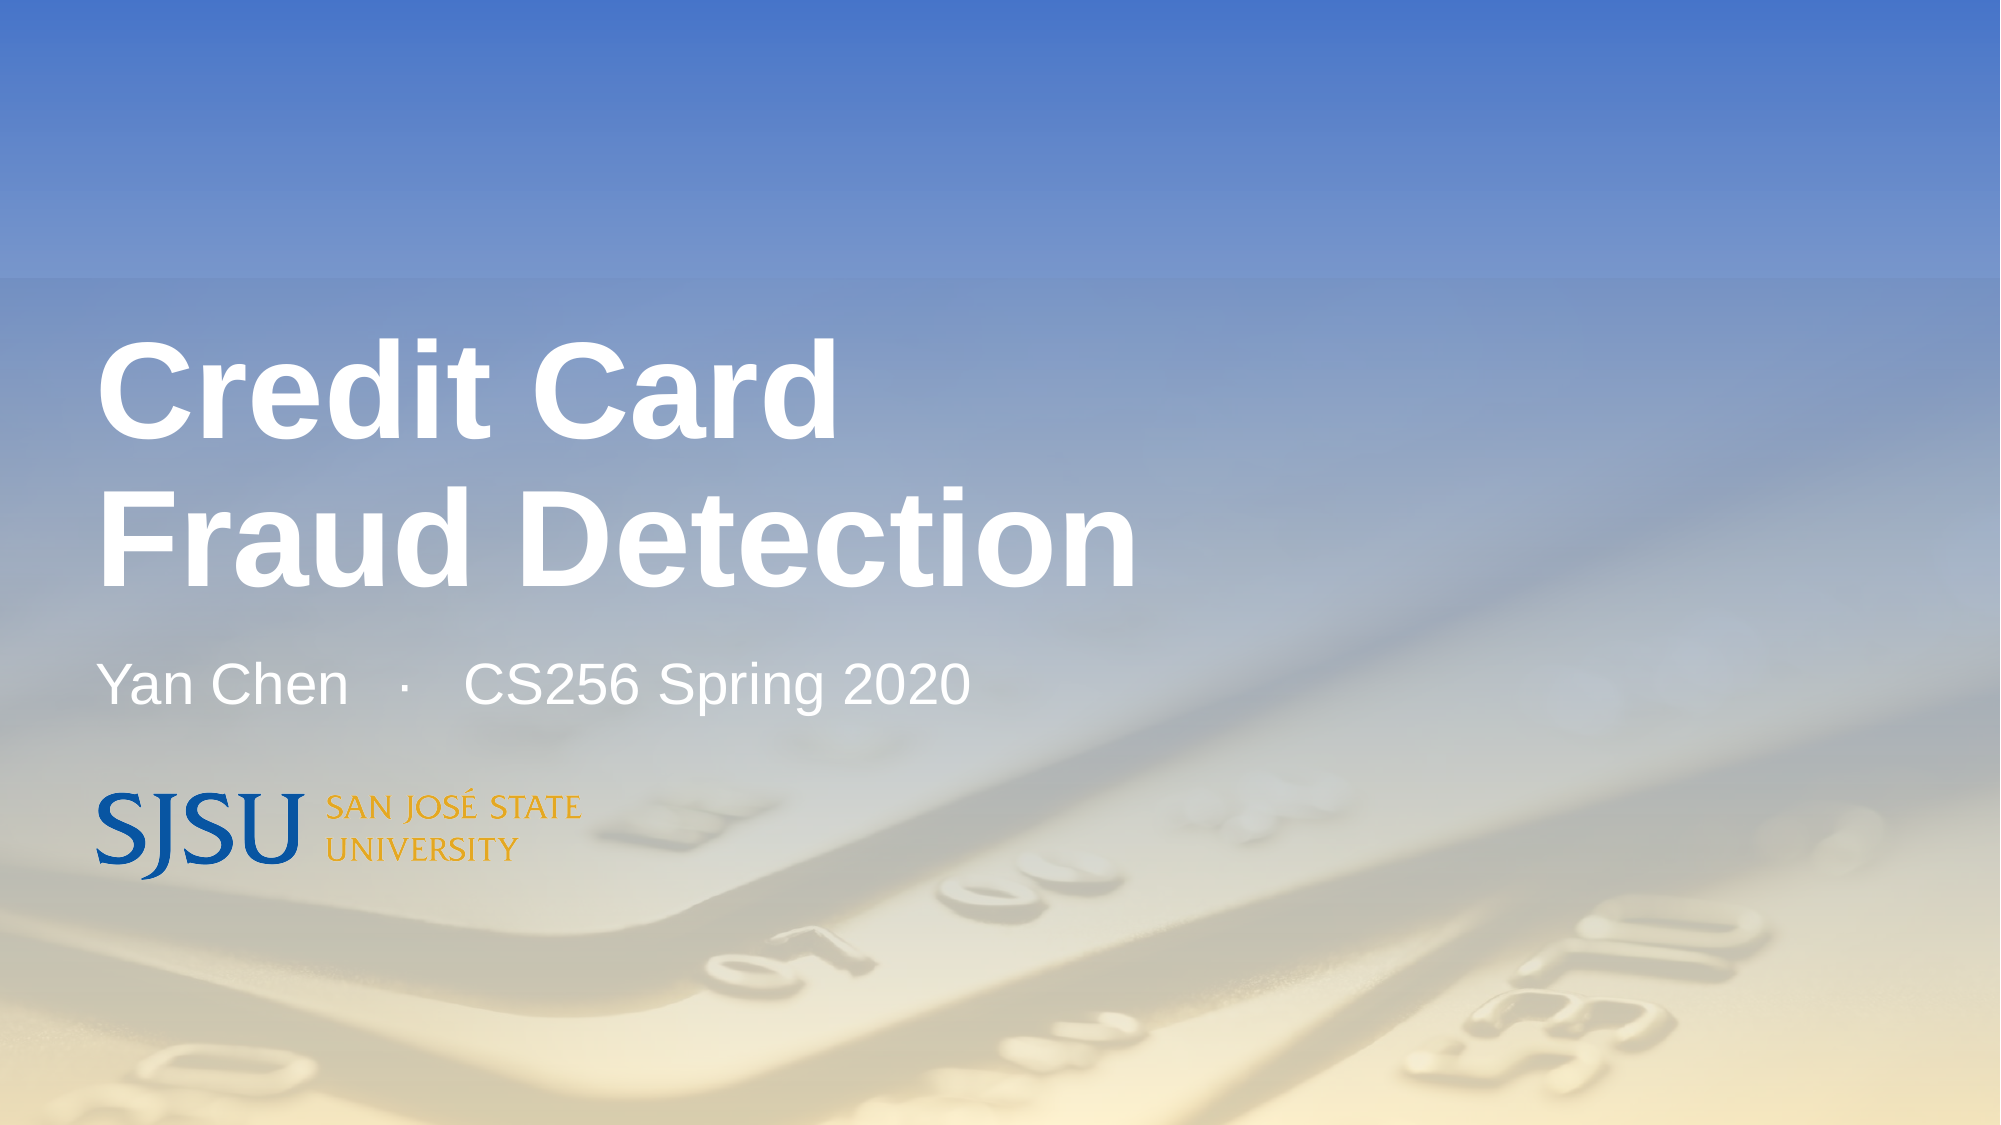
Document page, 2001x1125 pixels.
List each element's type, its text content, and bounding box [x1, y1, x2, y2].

title Credit Card Fraud Detection [80, 299, 1920, 624]
picture [96, 788, 582, 880]
subtitle Yan Chen · CS256 Spring 2020 [80, 638, 1920, 730]
